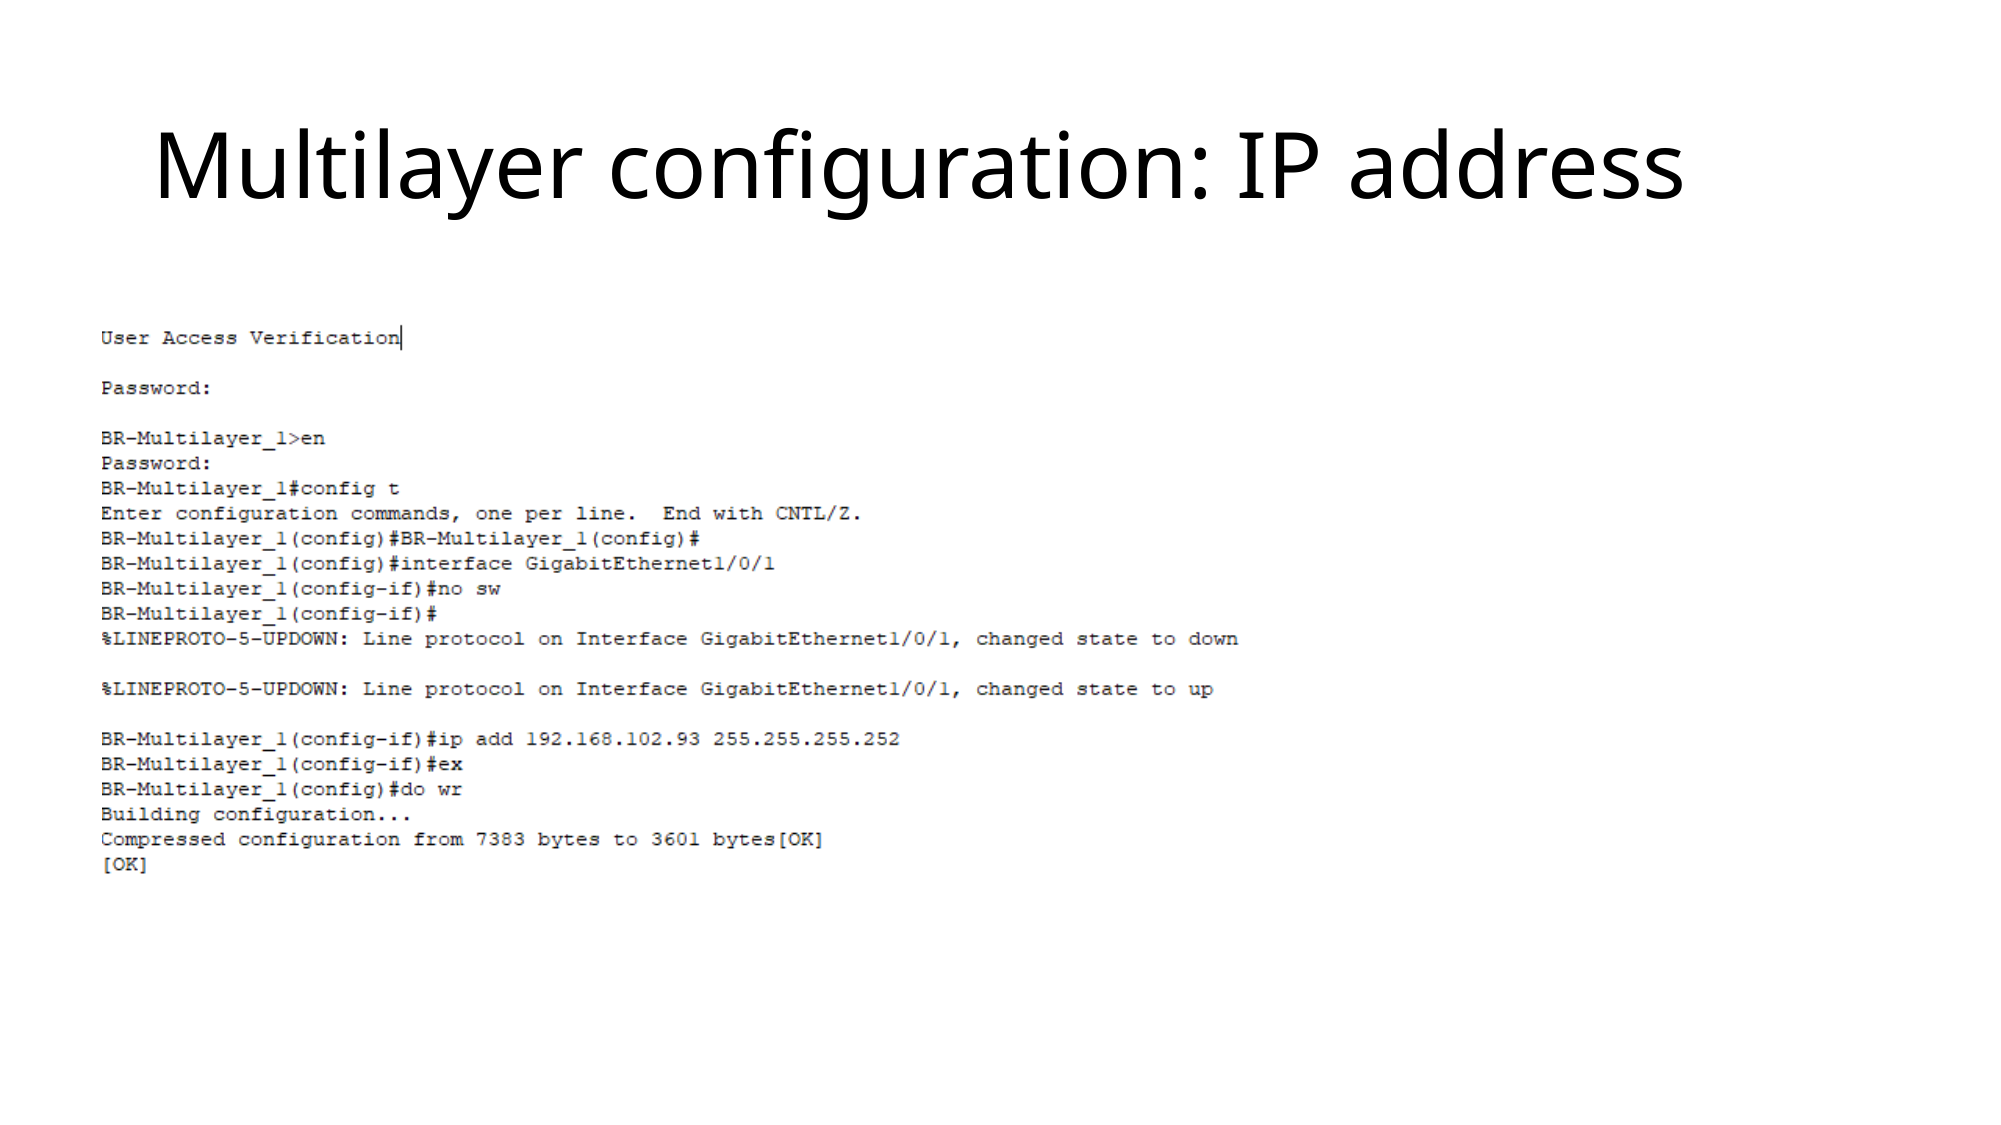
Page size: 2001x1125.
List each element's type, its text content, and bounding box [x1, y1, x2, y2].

picture [102, 316, 1342, 880]
title Multilayer configuration: IP address [137, 59, 1863, 278]
